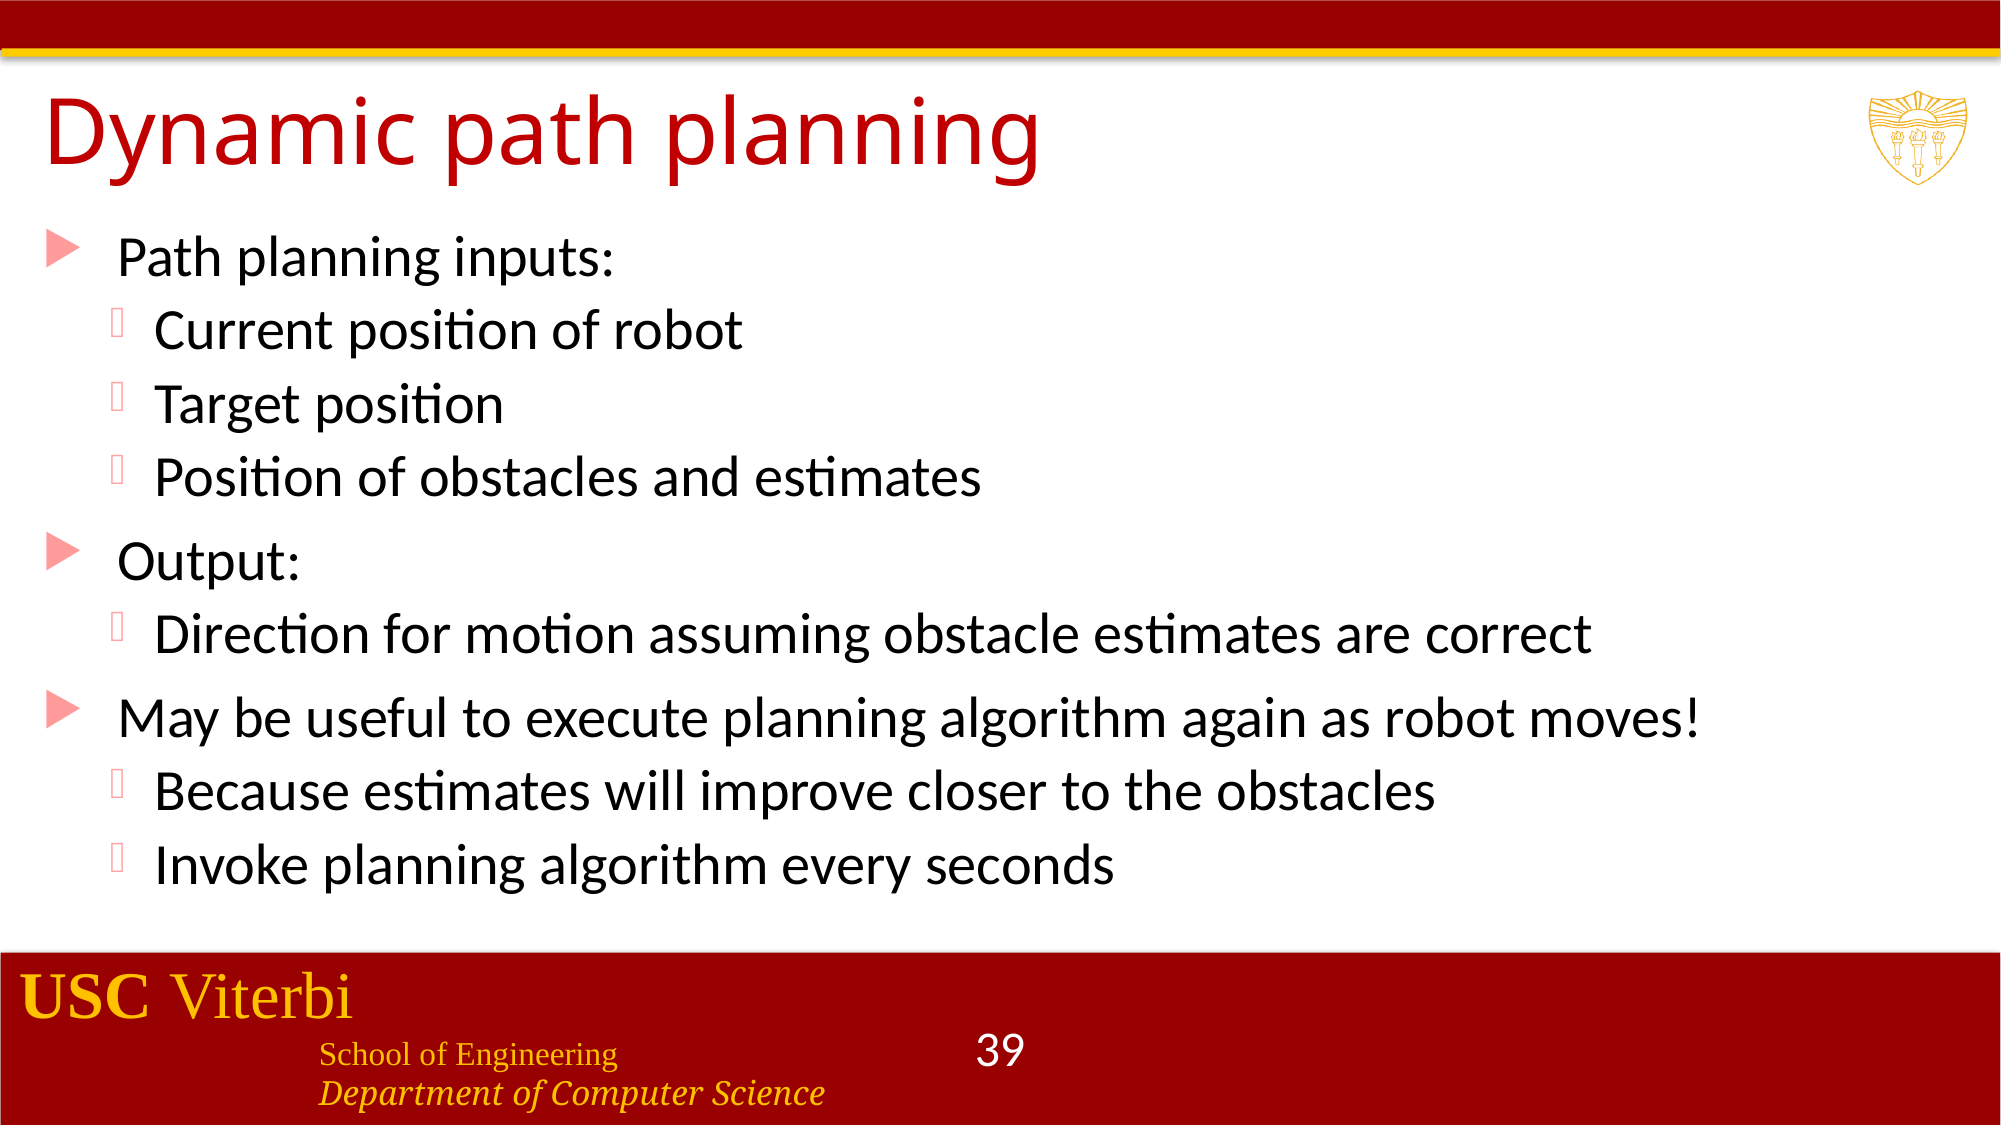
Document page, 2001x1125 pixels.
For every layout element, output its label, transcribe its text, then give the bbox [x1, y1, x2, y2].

slide_number 39 [774, 1016, 1225, 1077]
picture [1836, 76, 2000, 199]
title Dynamic path planning [27, 70, 1819, 199]
